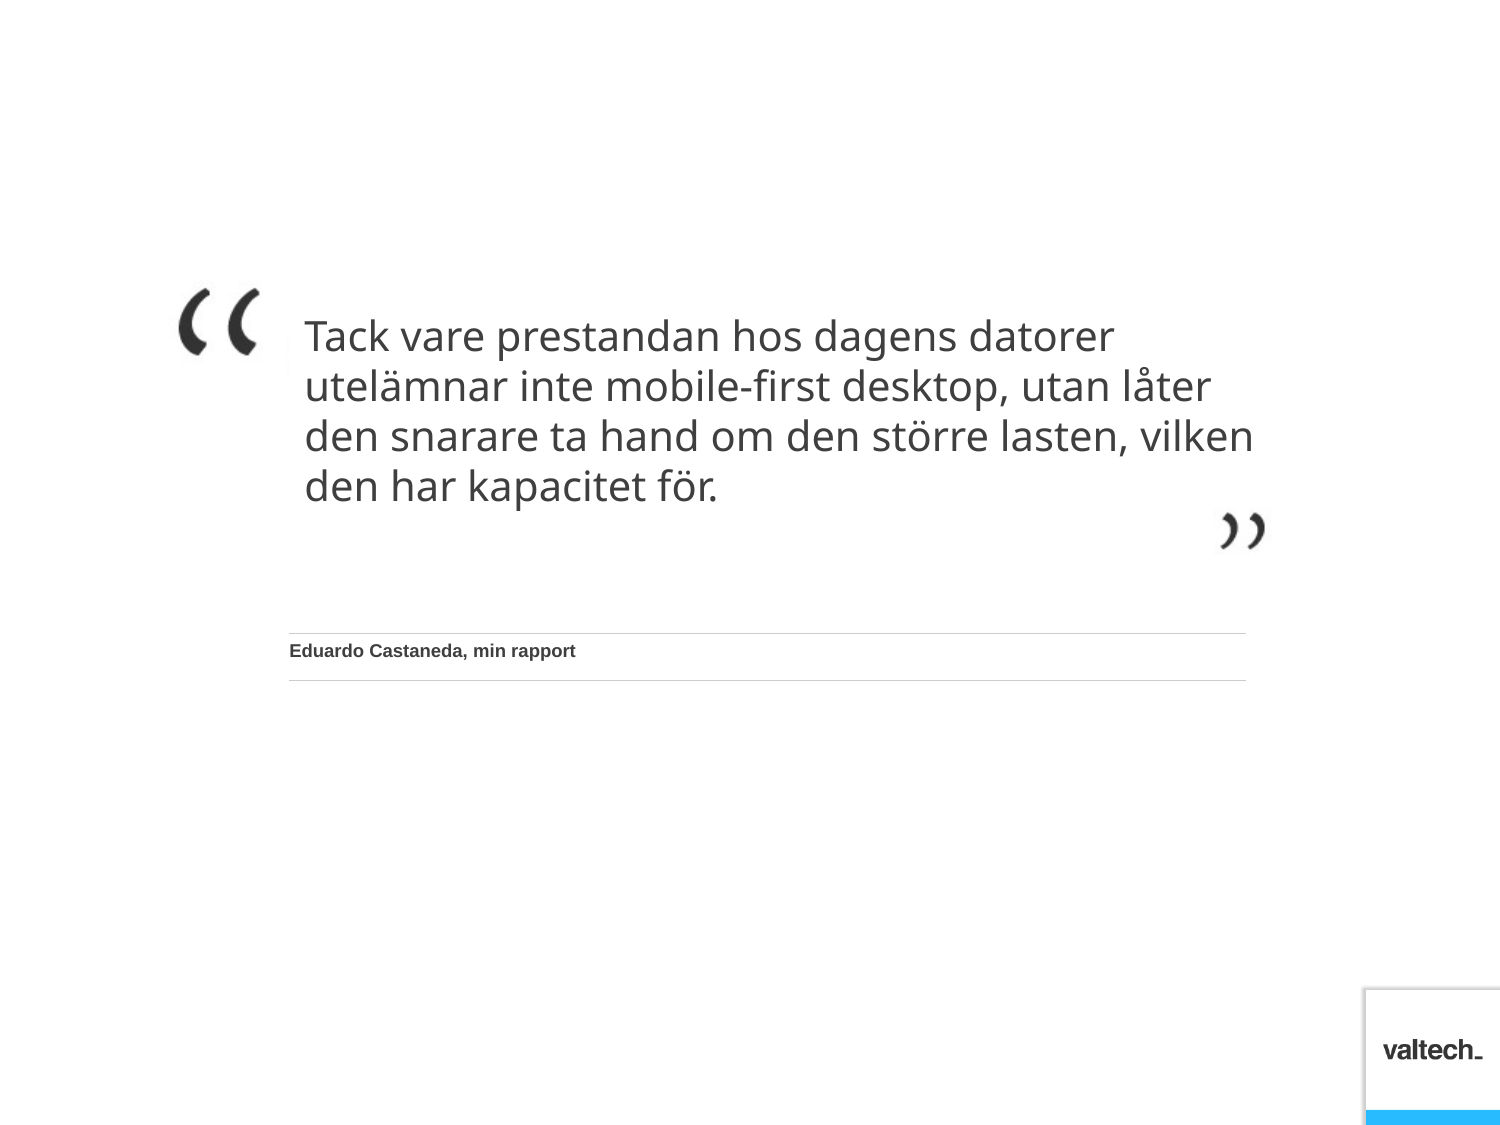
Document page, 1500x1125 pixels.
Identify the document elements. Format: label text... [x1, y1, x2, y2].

picture [141, 261, 290, 375]
picture [1366, 990, 1500, 1125]
list Eduardo Castaneda, min rapport [289, 631, 1294, 669]
picture [1203, 528, 1279, 563]
list Tack vare prestandan hos dagens datorer utelämnar inte mobile-first desktop, utan låter den snarare ta hand om den större lasten, vilken den har kapacitet för. [289, 302, 1294, 528]
